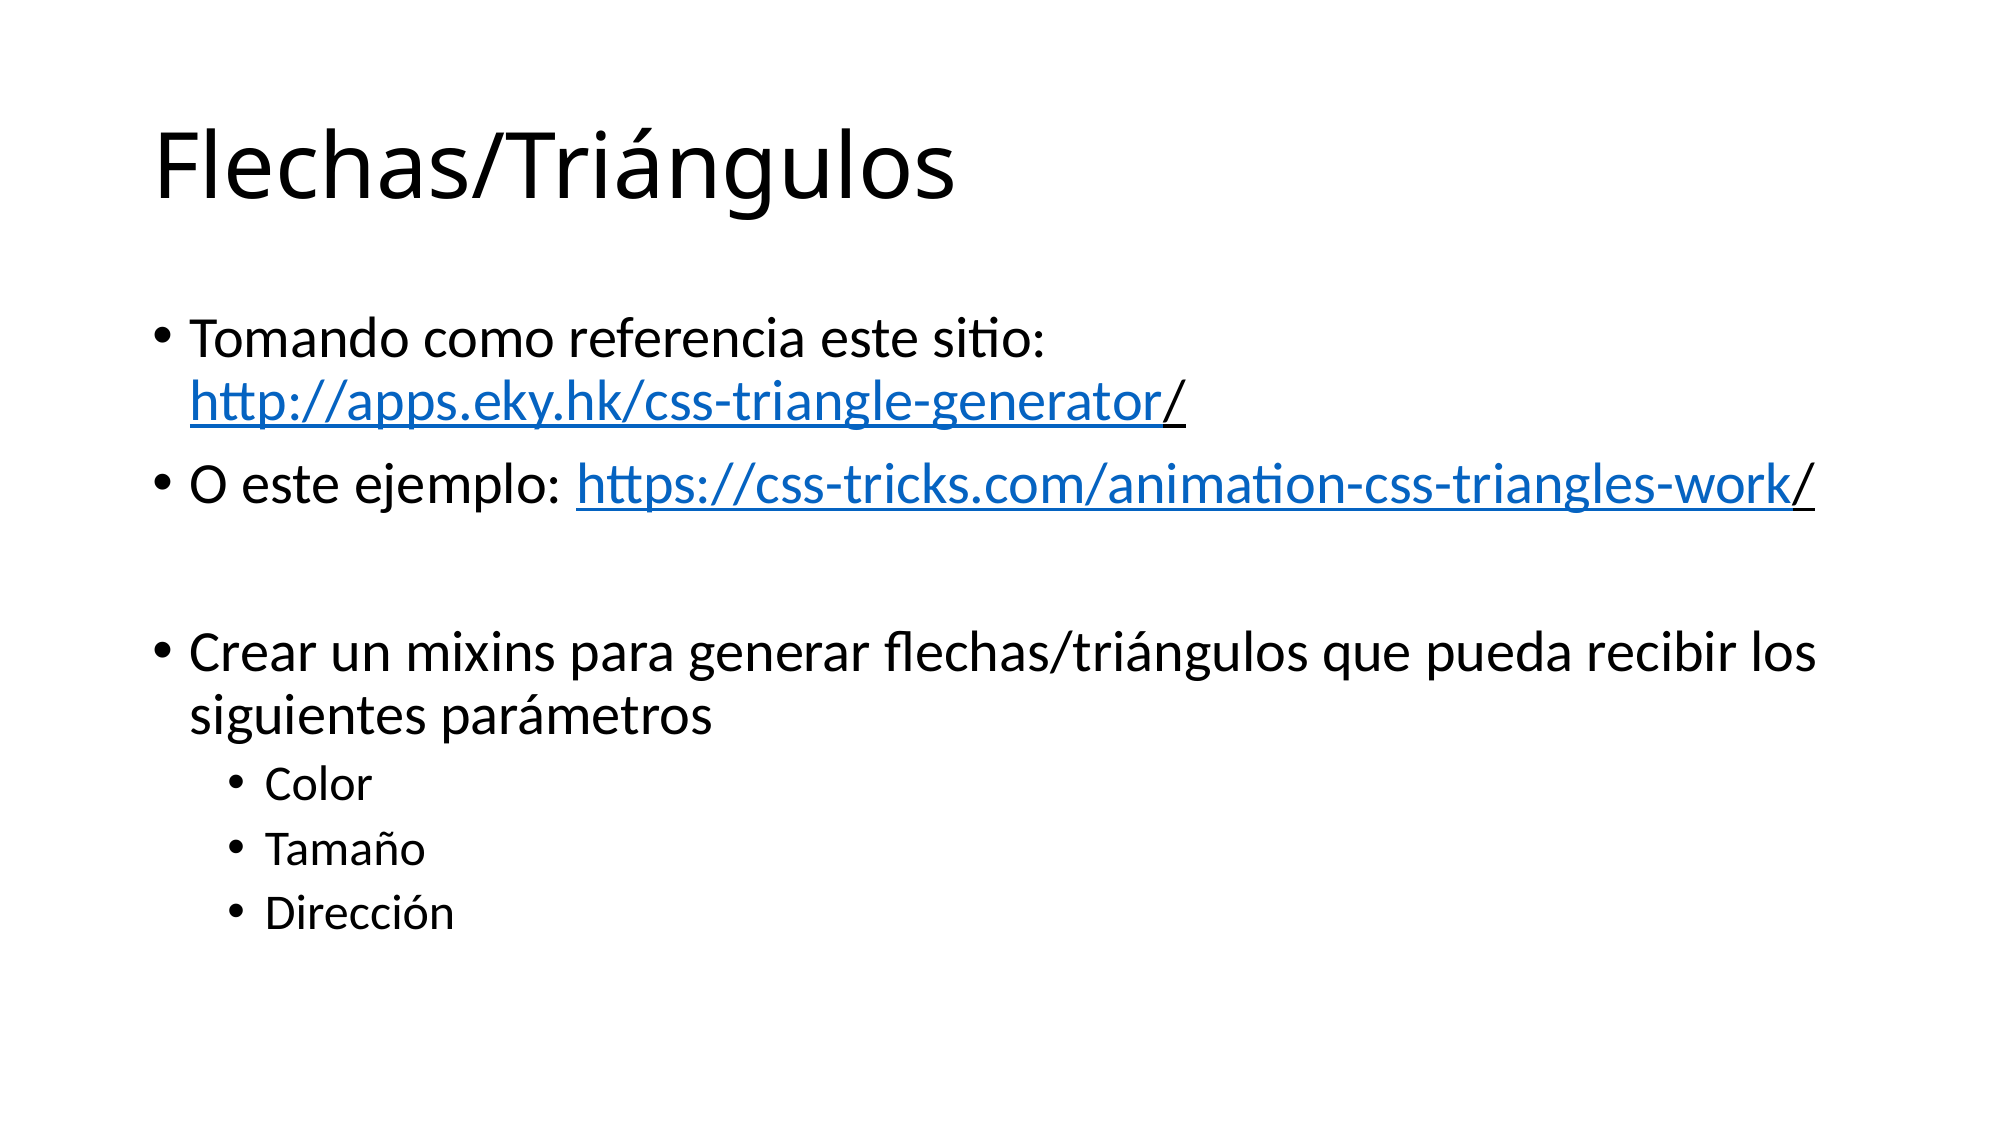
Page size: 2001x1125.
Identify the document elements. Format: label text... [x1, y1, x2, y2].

title Flechas/Triángulos [137, 59, 1863, 278]
list Tomando como referencia este sitio: http://apps.eky.hk/css-triangle-generator/ O este ejemplo: https://css-tricks.com/animation-css-triangles-work/ Crear un mixins para generar flechas/triángulos que pueda recibir los siguientes parámetros Color Tamaño Dirección [137, 299, 1863, 1014]
